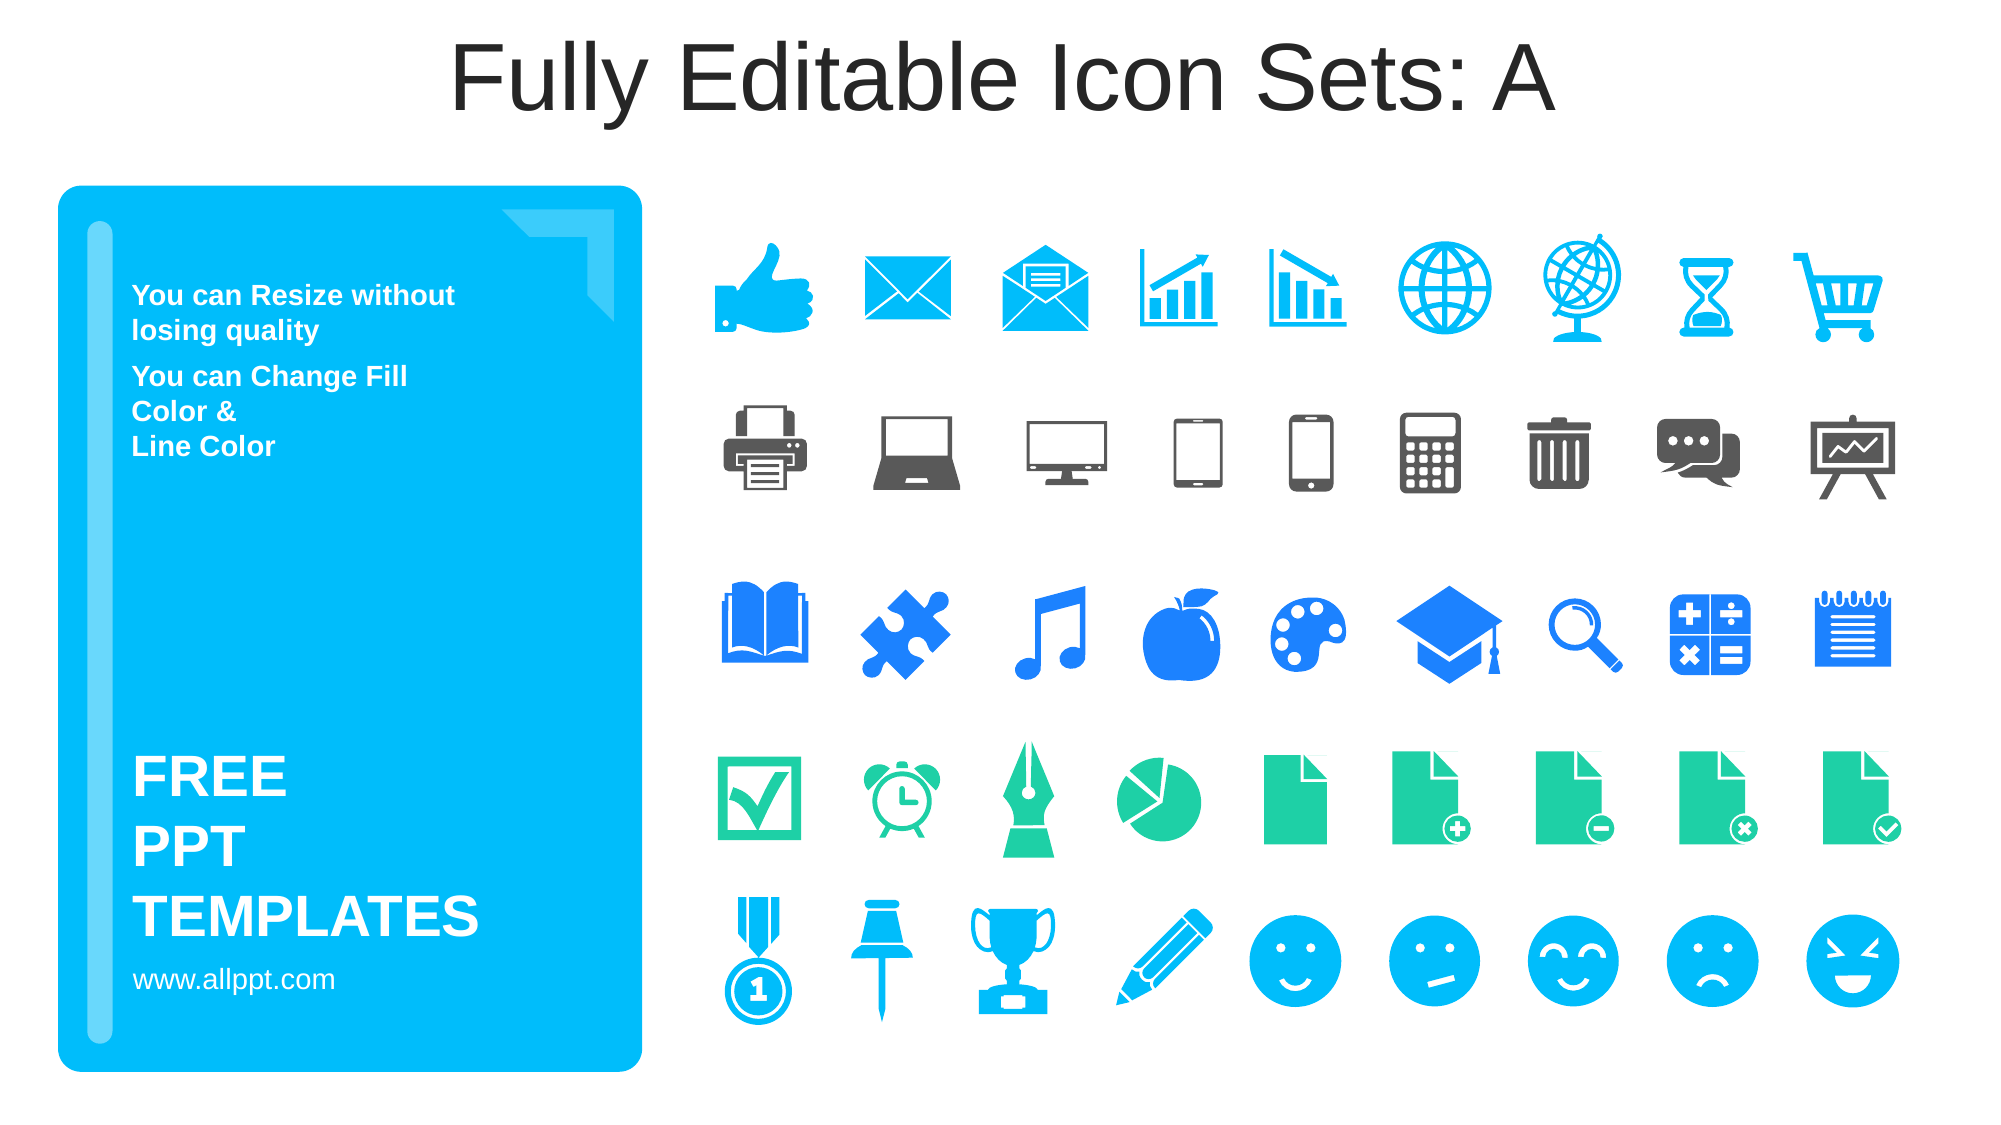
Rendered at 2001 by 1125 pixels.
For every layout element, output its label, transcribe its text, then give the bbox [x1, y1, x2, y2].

text_box [1813, 589, 1893, 668]
text_box [1792, 251, 1884, 344]
text_box [1025, 420, 1109, 487]
text_box [862, 760, 942, 839]
text_box [1139, 248, 1219, 327]
text_box [1141, 587, 1222, 682]
text_box [1000, 741, 1057, 859]
text_box [1172, 417, 1224, 489]
text_box [717, 756, 802, 841]
text_box [714, 241, 815, 334]
text_box [1809, 413, 1897, 501]
text_box [1526, 914, 1620, 1008]
text_box [1805, 913, 1901, 1009]
text_box [1821, 748, 1903, 846]
text_box [1116, 756, 1203, 843]
text_box [1248, 914, 1343, 1009]
text_box [722, 404, 809, 492]
text_box [1542, 232, 1623, 343]
text_box [1398, 411, 1462, 495]
text_box [1678, 748, 1759, 846]
text_box [1526, 416, 1592, 490]
text_box [1263, 752, 1330, 845]
text_box [1278, 247, 1341, 320]
text_box [1656, 417, 1741, 489]
text_box [1268, 248, 1348, 328]
text_box [1391, 748, 1472, 846]
text_box [1394, 584, 1505, 686]
text_box [1547, 597, 1625, 674]
text_box [723, 896, 794, 1026]
text_box [970, 906, 1057, 1016]
text_box [1014, 584, 1087, 681]
text_box [1397, 240, 1493, 336]
text_box [1287, 413, 1335, 493]
text_box [1534, 748, 1616, 846]
text_box [1114, 907, 1214, 1007]
text_box [862, 255, 954, 321]
text_box [872, 415, 962, 491]
text_box [1000, 243, 1091, 332]
text_box [1269, 596, 1348, 673]
text_box [849, 898, 915, 1023]
text_box [720, 580, 810, 664]
text_box [1678, 256, 1735, 338]
list Fully Editable Icon Sets: A [53, 20, 1952, 140]
text_box [1388, 914, 1482, 1008]
text_box [1668, 593, 1752, 677]
text_box [858, 588, 953, 682]
text_box [1665, 914, 1760, 1009]
